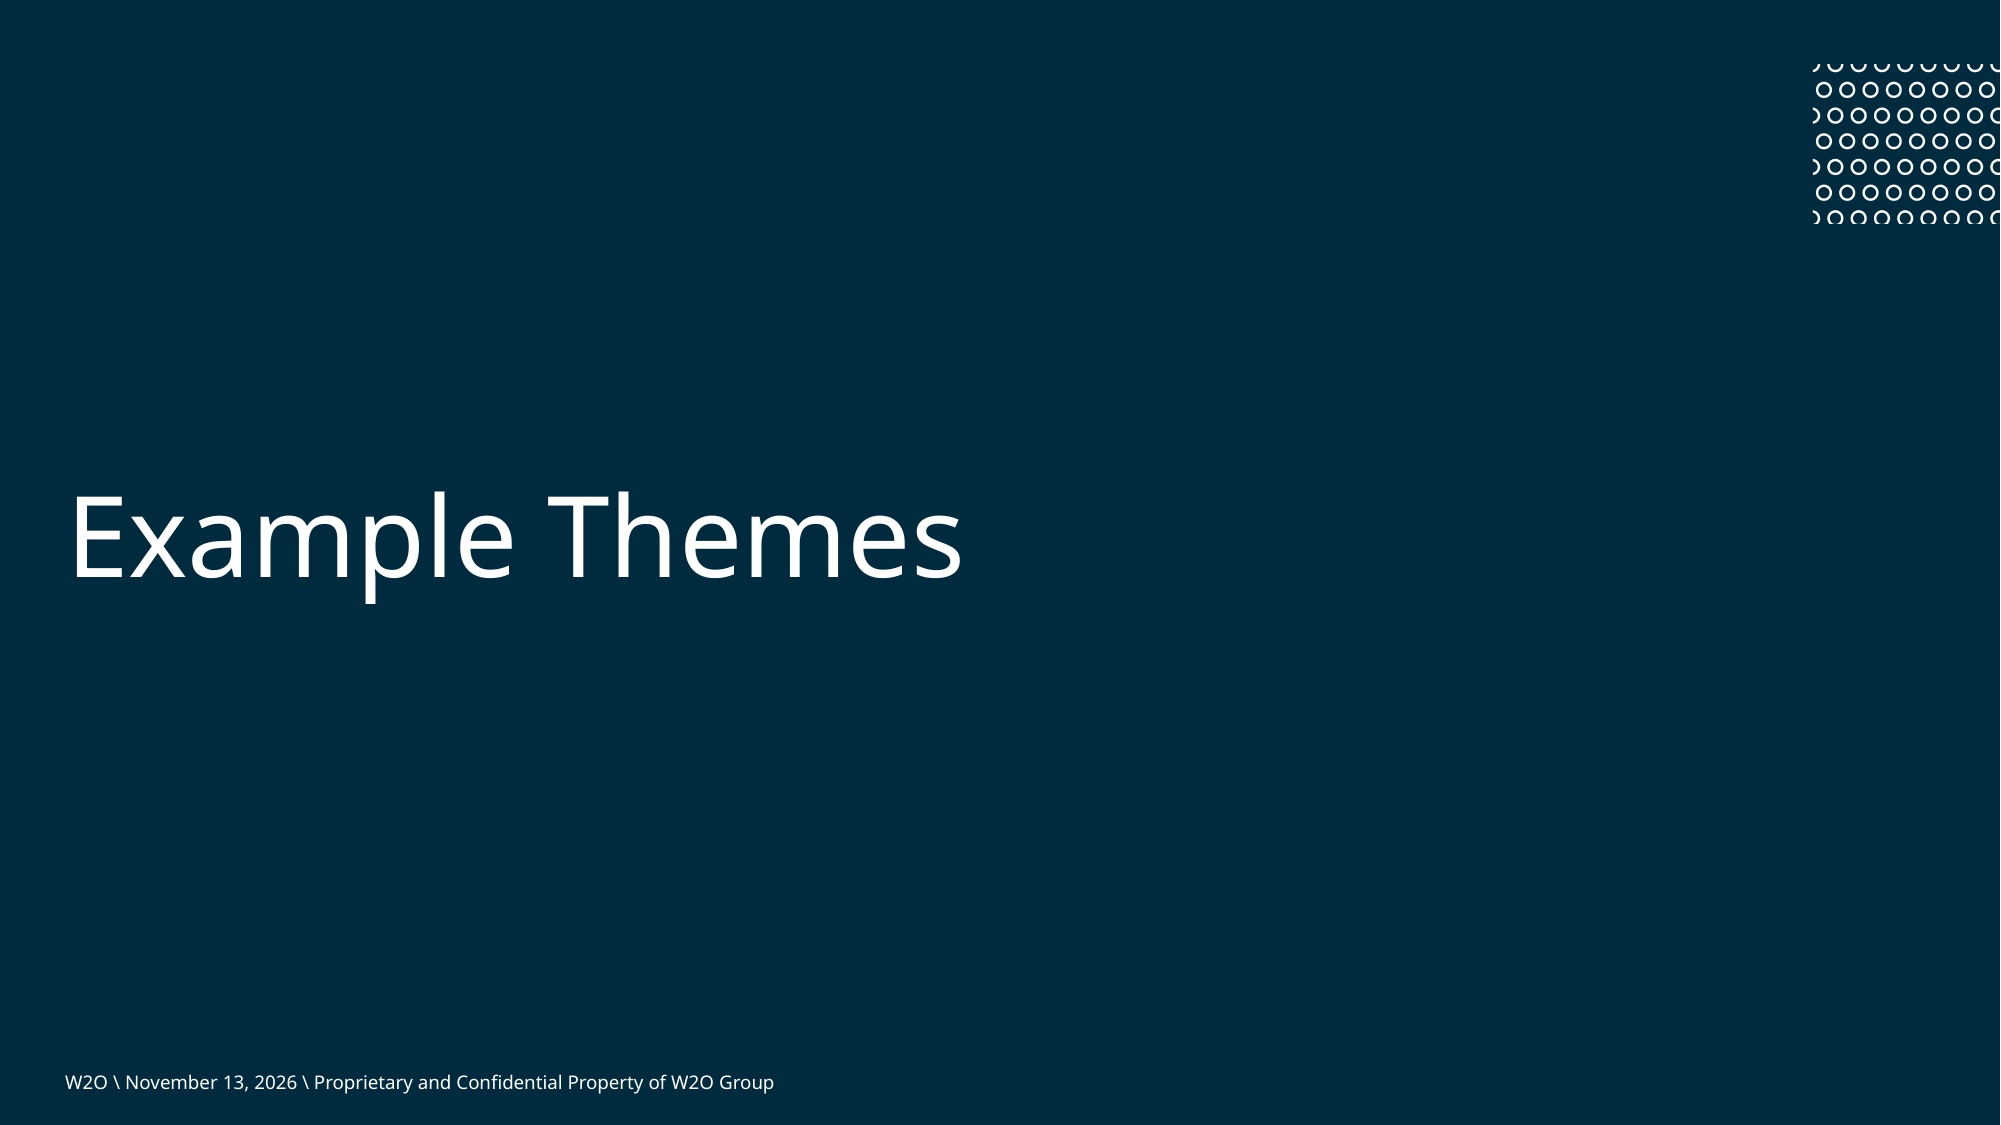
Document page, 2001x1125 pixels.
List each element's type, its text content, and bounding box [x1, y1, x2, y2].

picture [1813, 160, 1820, 174]
picture [1914, 82, 1924, 95]
picture [1851, 65, 1866, 72]
picture [1898, 108, 1913, 123]
picture [1980, 185, 1994, 200]
picture [1828, 65, 1843, 72]
picture [1902, 65, 1912, 72]
picture [1958, 189, 1971, 200]
picture [1968, 108, 1983, 123]
picture [1851, 108, 1862, 119]
picture [1968, 211, 1979, 223]
picture [1828, 108, 1843, 123]
picture [1901, 159, 1913, 170]
picture [1980, 134, 1994, 149]
picture [1875, 159, 1889, 174]
picture [1840, 185, 1855, 200]
picture [1851, 159, 1866, 174]
picture [1885, 212, 1890, 221]
picture [1840, 136, 1855, 149]
picture [1886, 185, 1901, 200]
list Example Themes [66, 443, 1781, 638]
picture [1863, 185, 1878, 200]
picture [1898, 163, 1911, 174]
picture [1886, 82, 1901, 97]
picture [1828, 159, 1843, 174]
picture [1991, 211, 2001, 223]
picture [1991, 108, 2001, 123]
picture [1863, 134, 1878, 149]
picture [1921, 65, 1936, 72]
picture [1821, 82, 1831, 95]
picture [1935, 82, 1948, 96]
picture [1944, 211, 1958, 223]
picture [1991, 159, 2001, 174]
picture [1933, 134, 1948, 149]
picture [1991, 65, 2001, 72]
picture [1875, 108, 1890, 123]
picture [1813, 108, 1820, 123]
picture [1817, 134, 1831, 149]
picture [1828, 211, 1843, 223]
picture [1863, 82, 1878, 97]
picture [1921, 159, 1936, 174]
picture [1969, 68, 1981, 72]
picture [1956, 185, 1969, 196]
picture [1898, 211, 1909, 223]
picture [1944, 159, 1959, 174]
picture [1910, 134, 1923, 149]
picture [1875, 211, 1884, 223]
picture [1910, 84, 1921, 97]
picture [1944, 65, 1955, 72]
picture [1933, 185, 1948, 200]
picture [1840, 82, 1855, 97]
picture [1933, 86, 1943, 97]
picture [1956, 82, 1971, 97]
picture [1817, 185, 1831, 200]
picture [1855, 110, 1866, 123]
picture [1921, 211, 1936, 223]
picture [1944, 108, 1959, 123]
picture [1851, 211, 1865, 223]
picture [1876, 65, 1889, 72]
picture [1921, 108, 1936, 123]
picture [1910, 185, 1925, 200]
picture [1886, 137, 1901, 149]
picture [1956, 134, 1971, 149]
picture [1968, 159, 1983, 174]
picture [1981, 82, 1994, 97]
